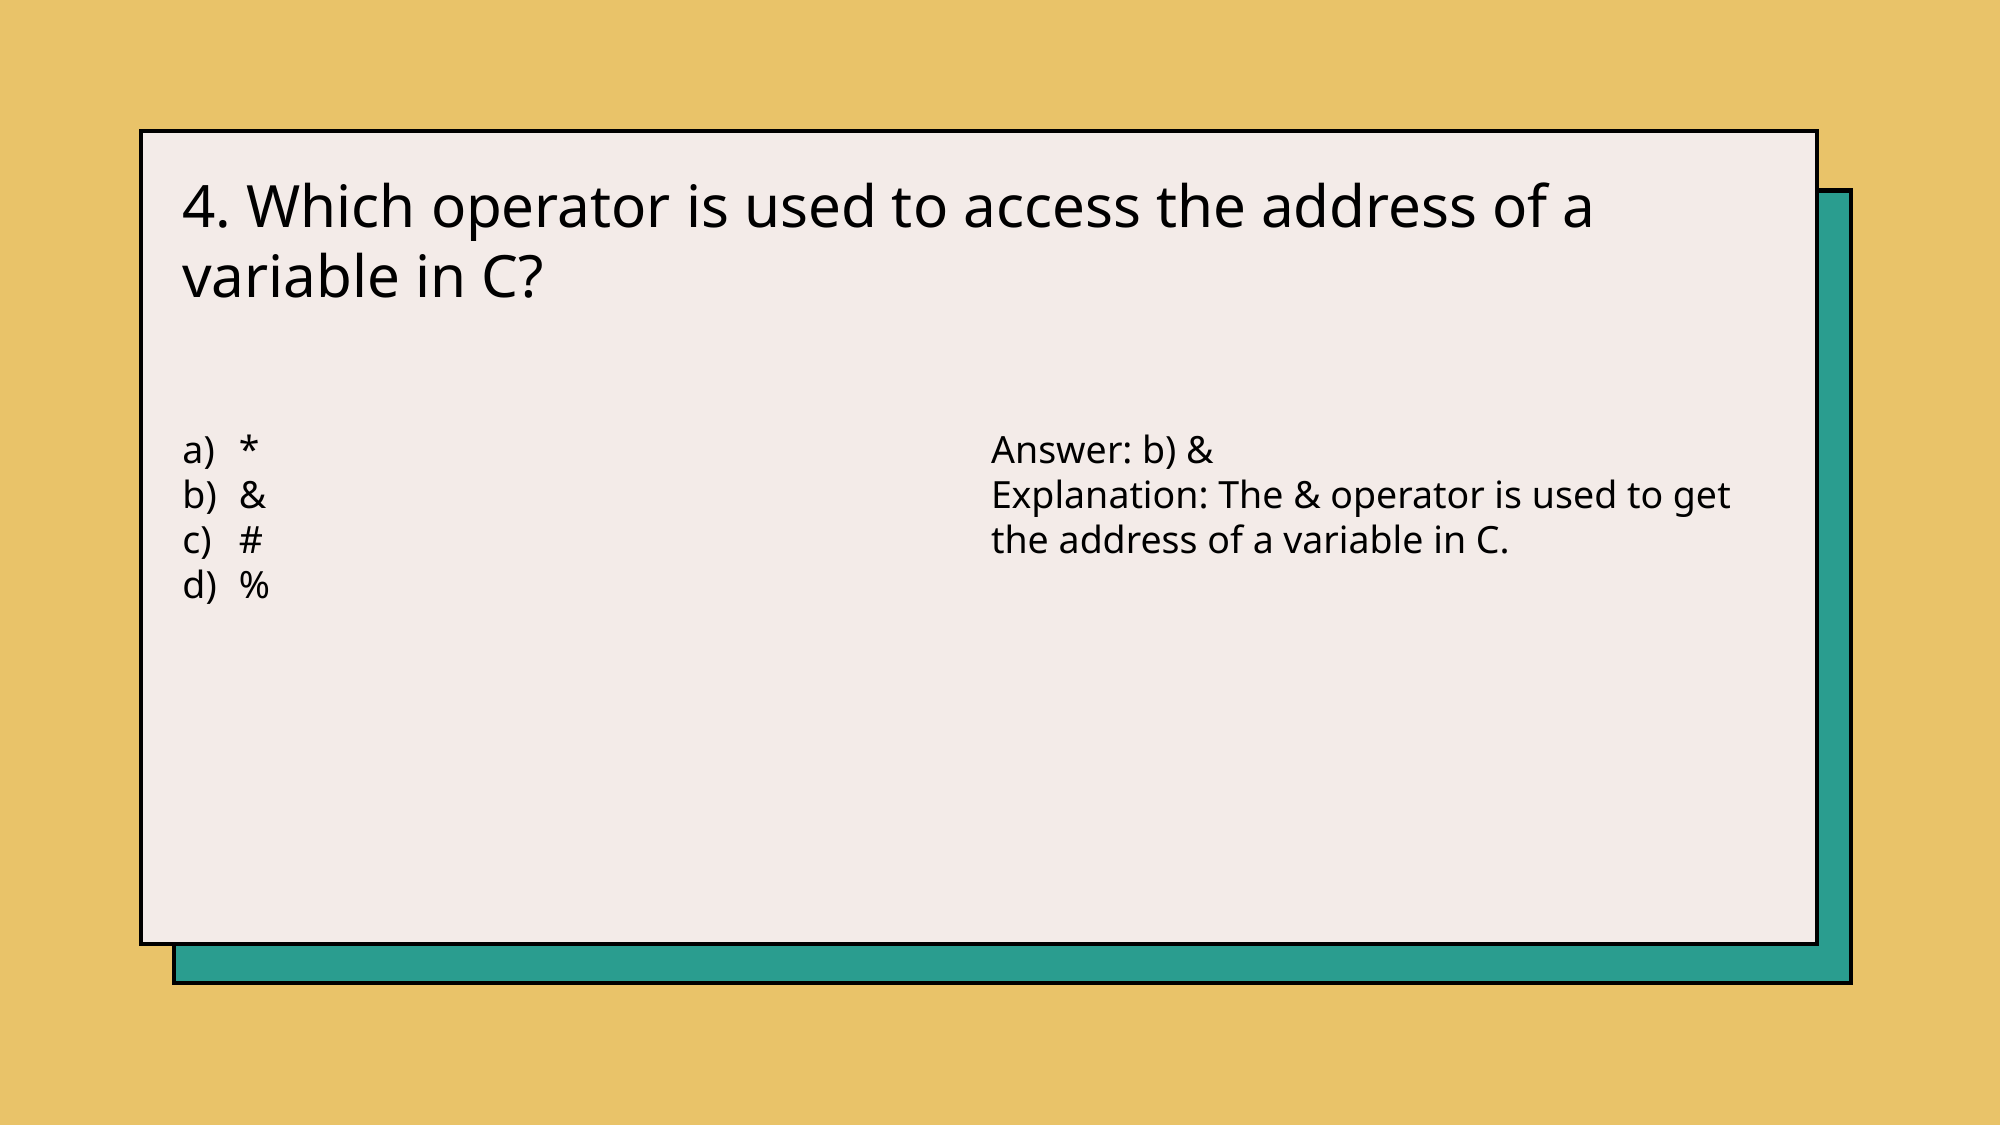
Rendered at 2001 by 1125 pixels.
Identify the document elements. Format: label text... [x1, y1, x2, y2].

text_box * & # % [167, 419, 977, 614]
text_box Answer: b) & Explanation: The & operator is used to get the address of a variable in C. [976, 419, 1799, 569]
text_box 4. Which operator is used to access the address of a variable in C? [167, 161, 1785, 317]
